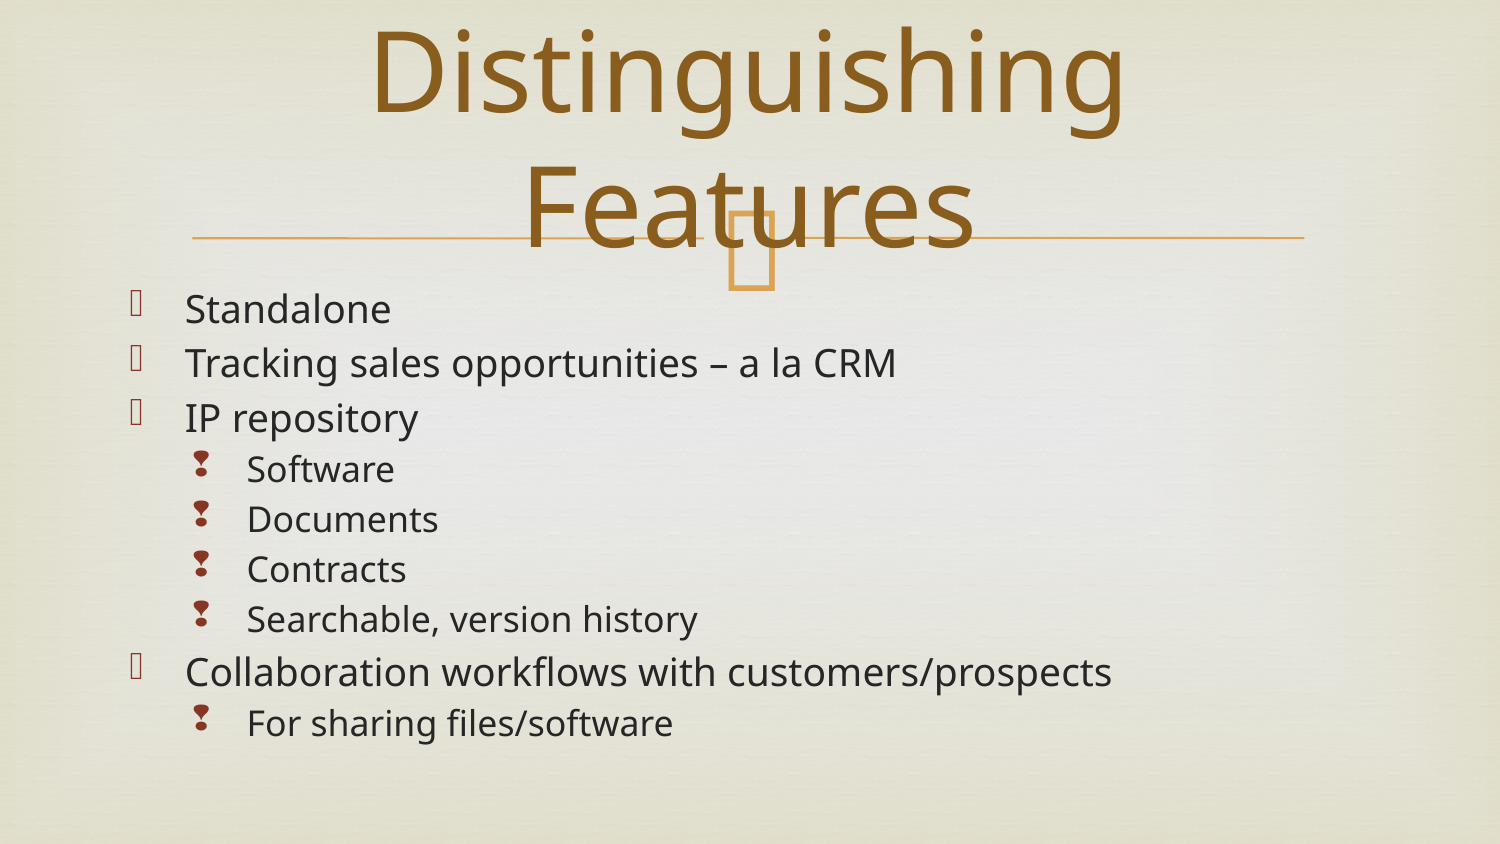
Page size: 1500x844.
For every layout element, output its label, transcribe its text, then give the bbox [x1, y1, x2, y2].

list Standalone Tracking sales opportunities – a la CRM IP repository Software Documents Contracts Searchable, version history Collaboration workflows with customers/prospects For sharing files/software [114, 276, 1386, 754]
title Distinguishing Features [112, 70, 1386, 200]
